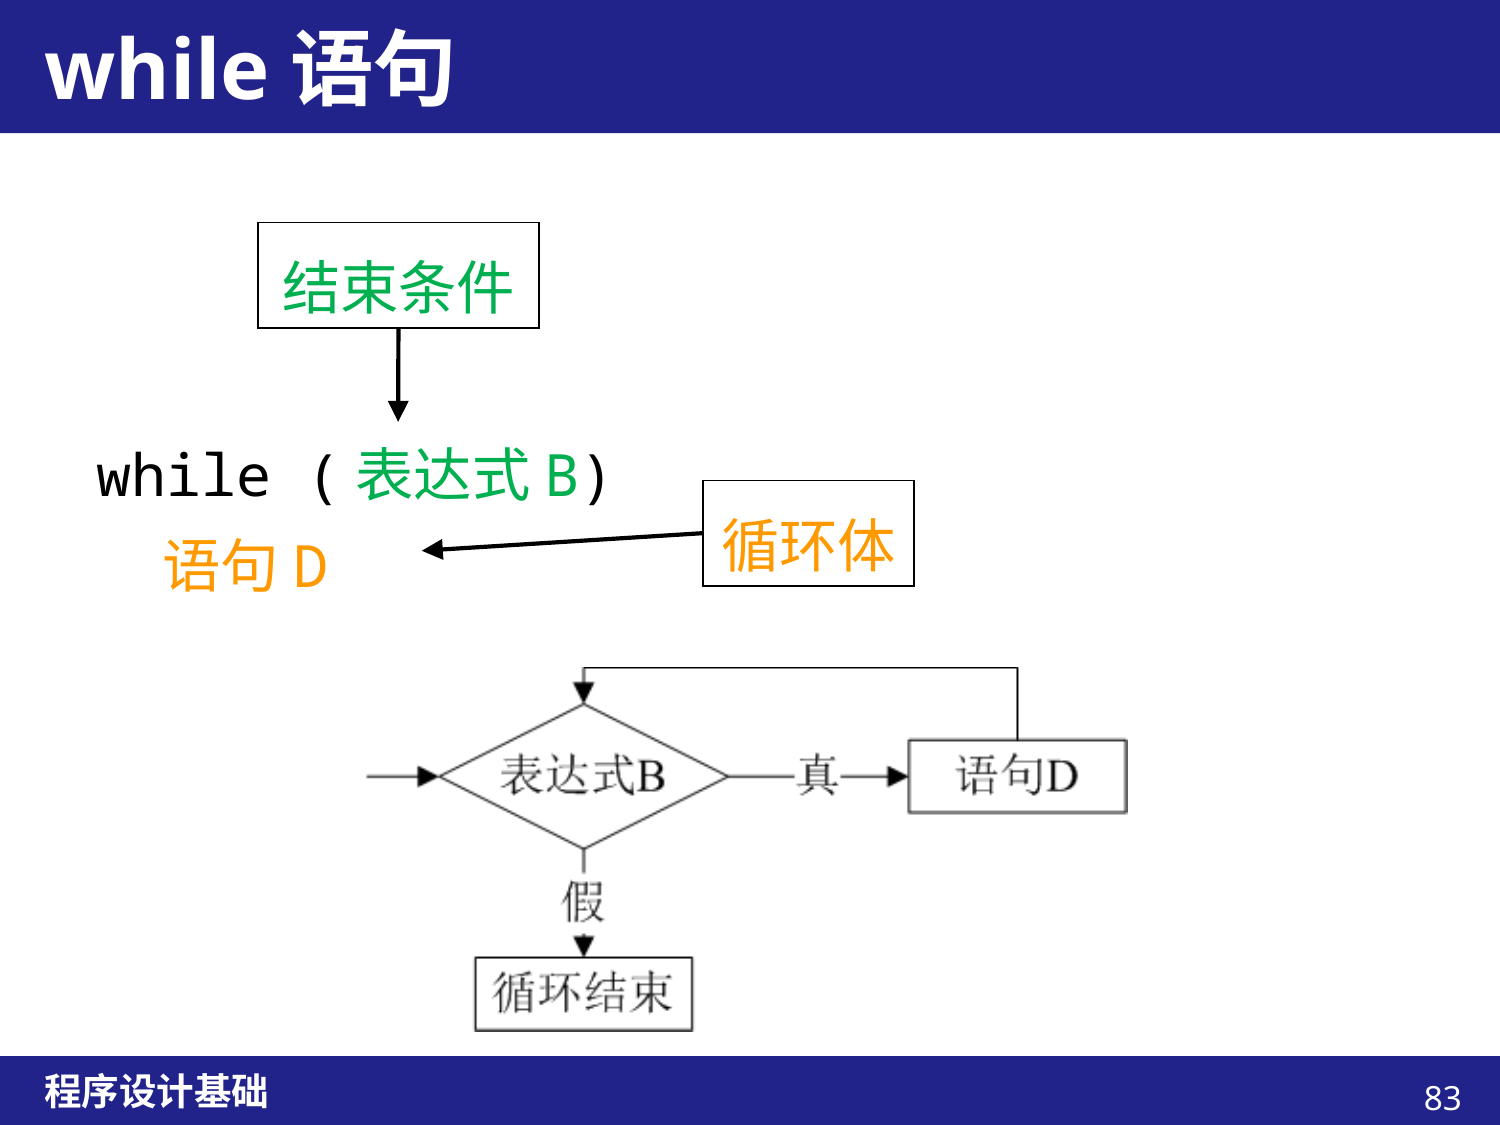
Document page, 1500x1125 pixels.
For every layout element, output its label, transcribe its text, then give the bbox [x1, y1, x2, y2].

text_box while (表达式B) 语句D [81, 410, 1357, 645]
text_box 结束条件 [257, 222, 540, 328]
text_box 循环体 [703, 480, 914, 586]
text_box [421, 532, 704, 551]
picture [366, 667, 1129, 1032]
title while语句 [29, 0, 1469, 134]
